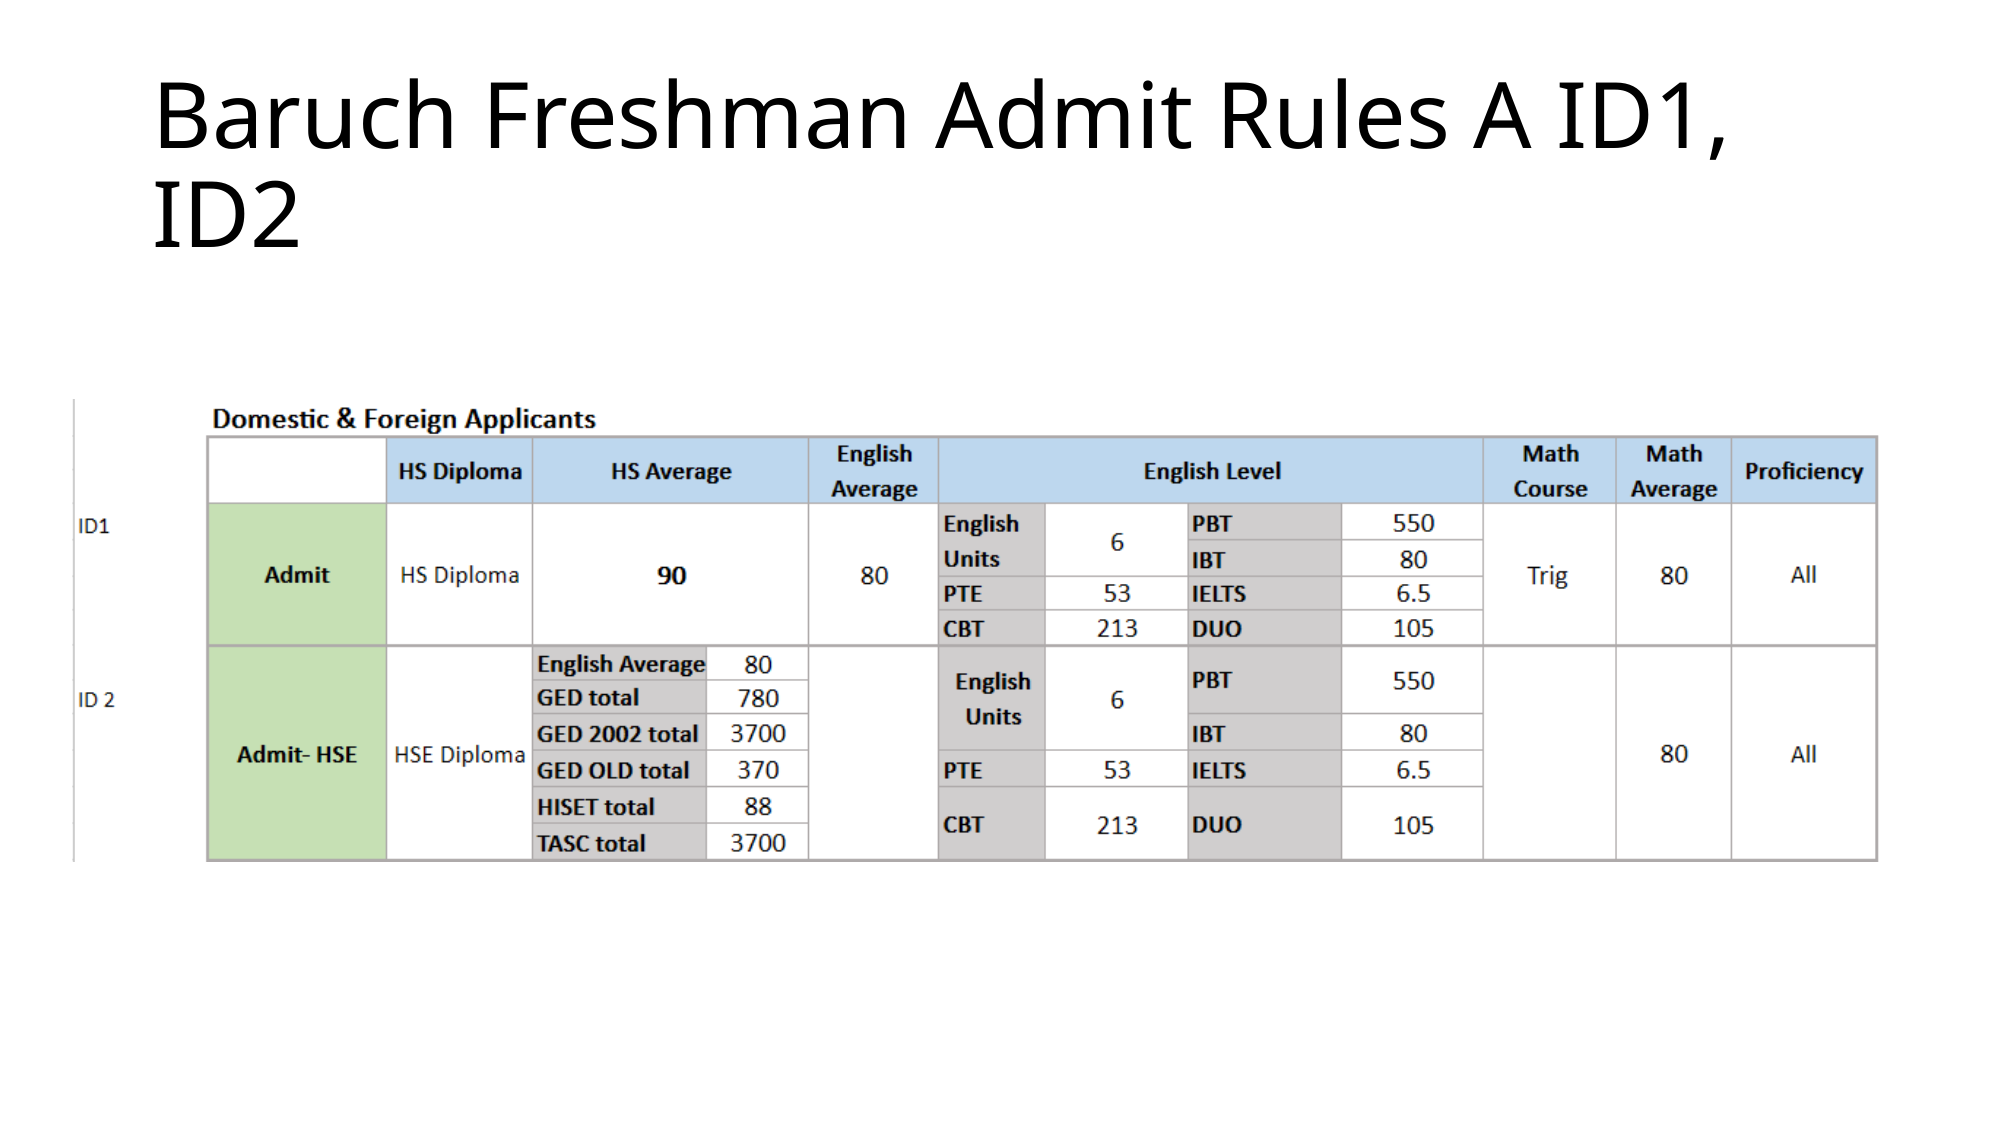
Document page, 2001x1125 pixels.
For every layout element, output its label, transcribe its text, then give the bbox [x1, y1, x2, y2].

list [72, 399, 1893, 862]
title Baruch Freshman Admit Rules A ID1, ID2 [137, 59, 1863, 278]
